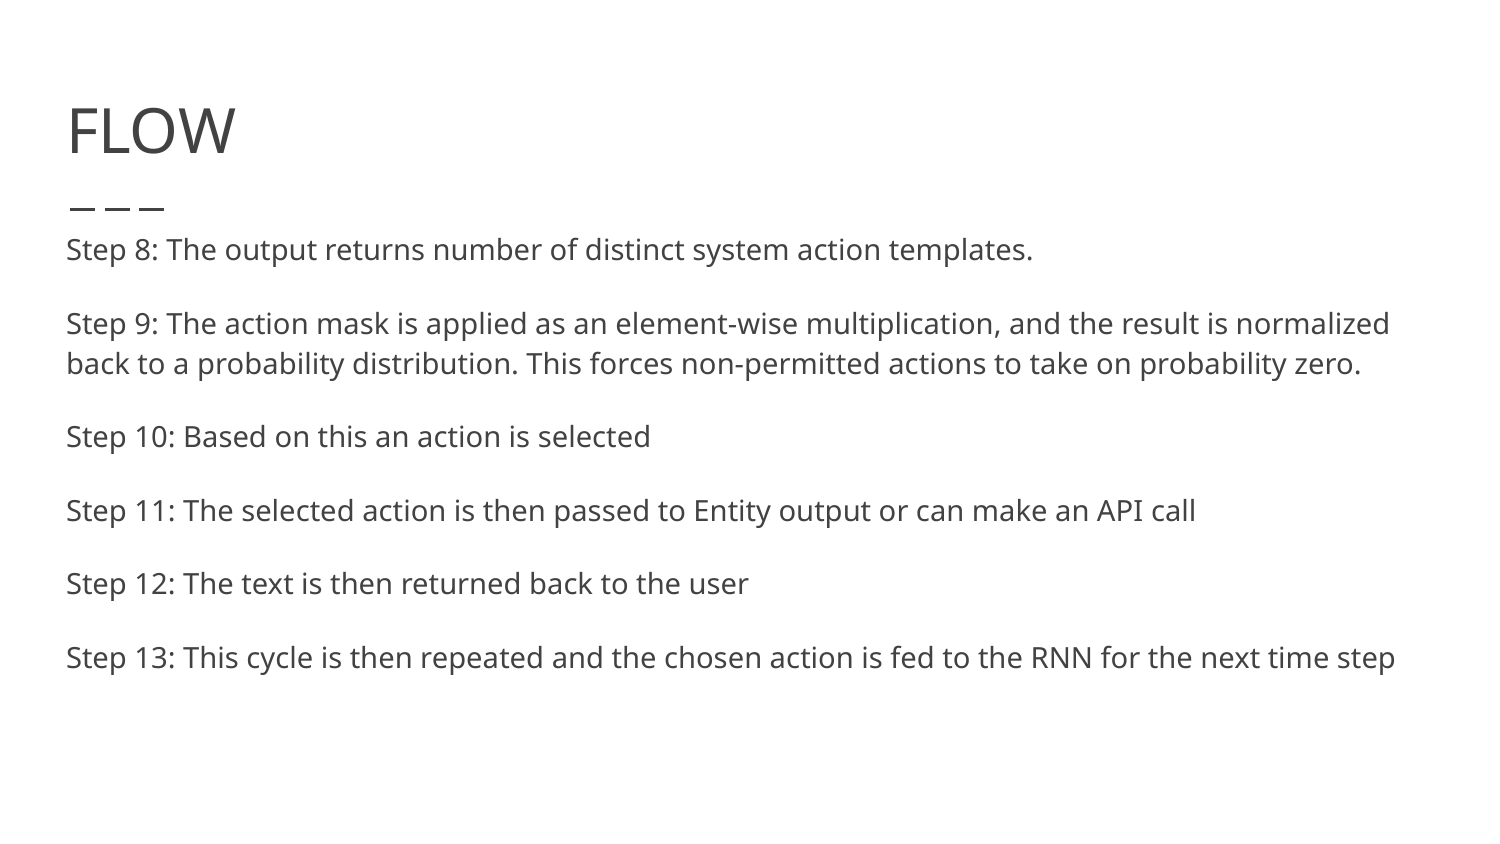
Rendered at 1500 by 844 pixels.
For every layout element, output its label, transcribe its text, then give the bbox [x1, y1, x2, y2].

title FLOW [51, 61, 1449, 182]
list Step 8: The output returns number of distinct system action templates. Step 9: The action mask is applied as an element-wise multiplication, and the result is normalized back to a probability distribution. This forces non-permitted actions to take on probability zero. Step 10: Based on this an action is selected Step 11: The selected action is then passed to Entity output or can make an API call Step 12: The text is then returned back to the user Step 13: This cycle is then repeated and the chosen action is fed to the RNN for the next time step [51, 211, 1449, 814]
